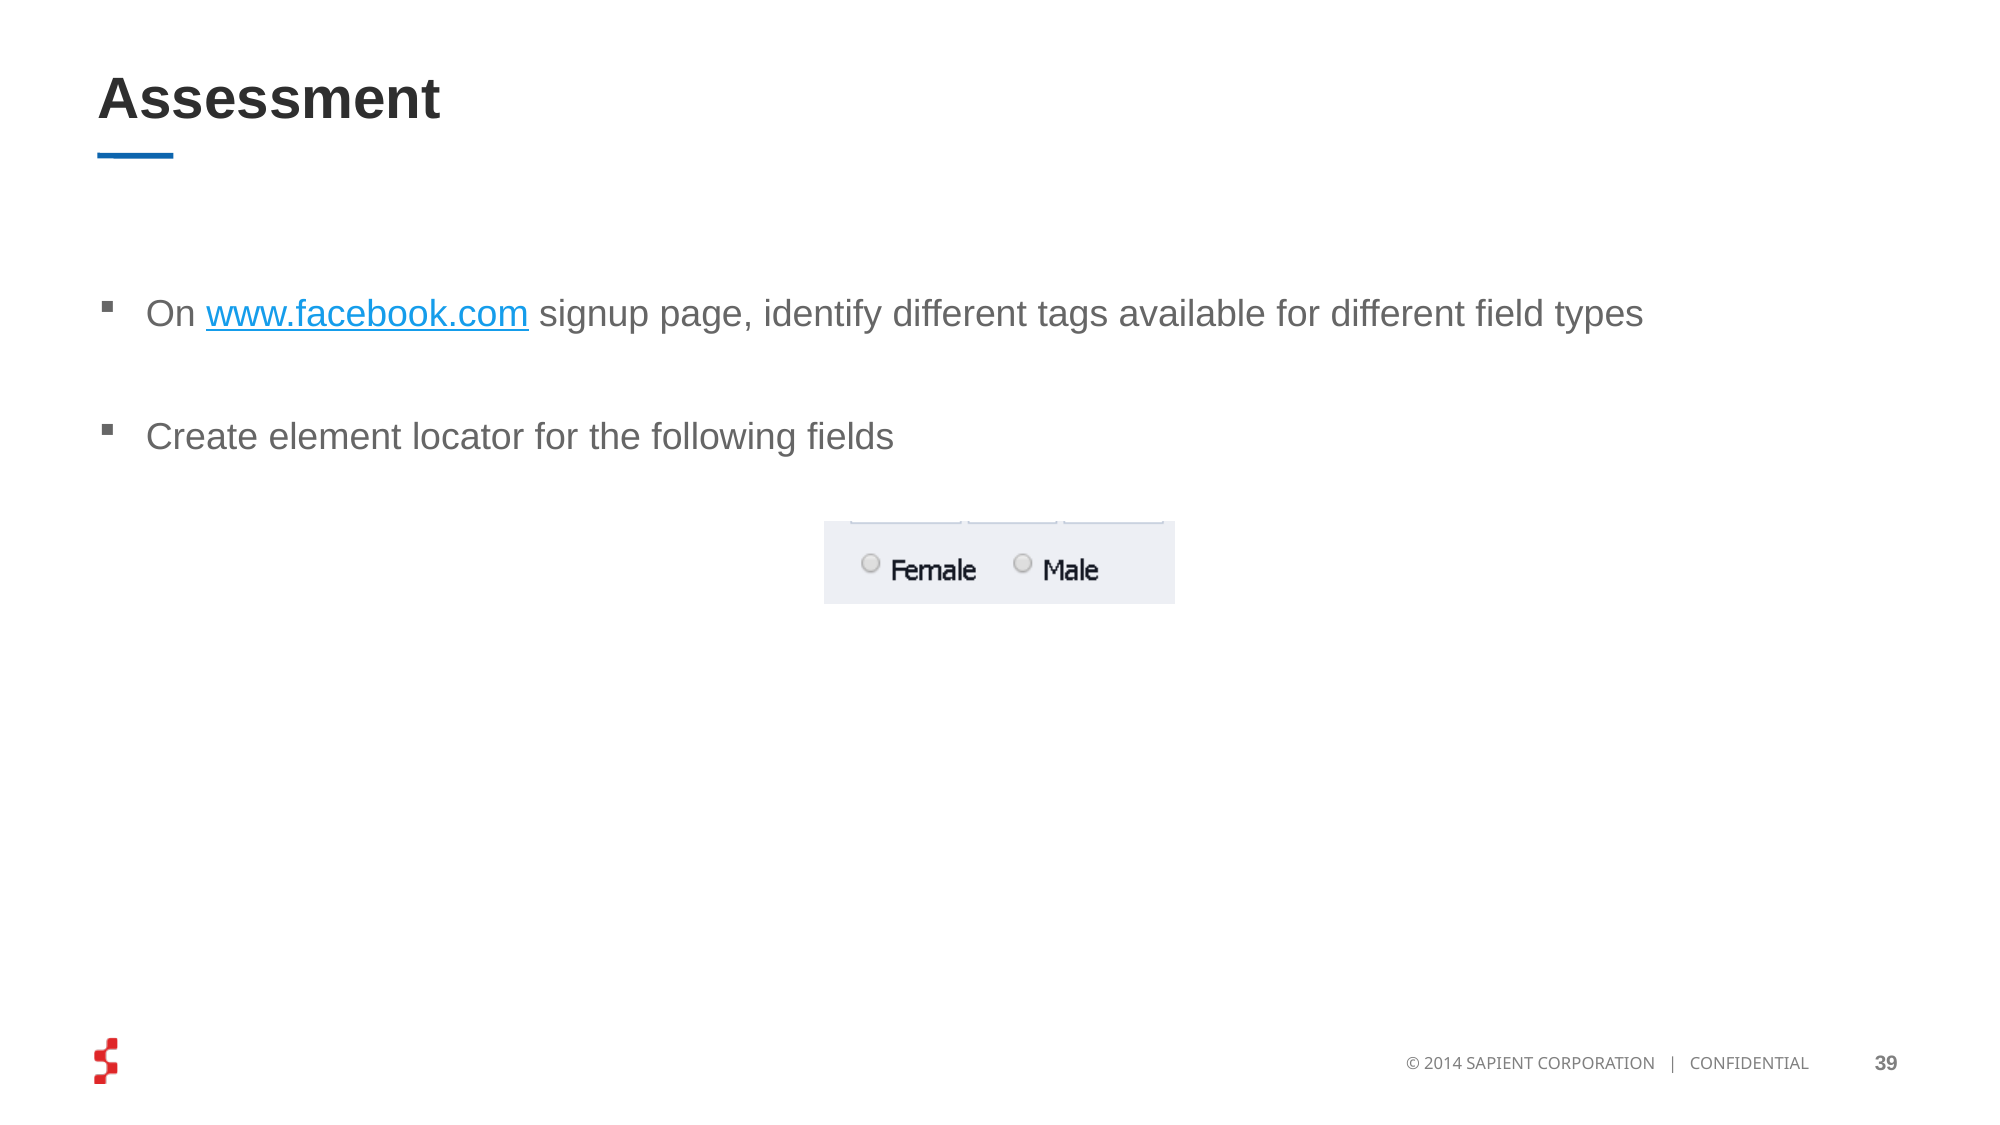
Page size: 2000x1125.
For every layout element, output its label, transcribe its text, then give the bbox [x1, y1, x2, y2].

list On www.facebook.com signup page, identify different tags available for different field types Create element locator for the following fields [98, 288, 1899, 1009]
picture [824, 520, 1175, 605]
title Assessment [97, 44, 1897, 138]
